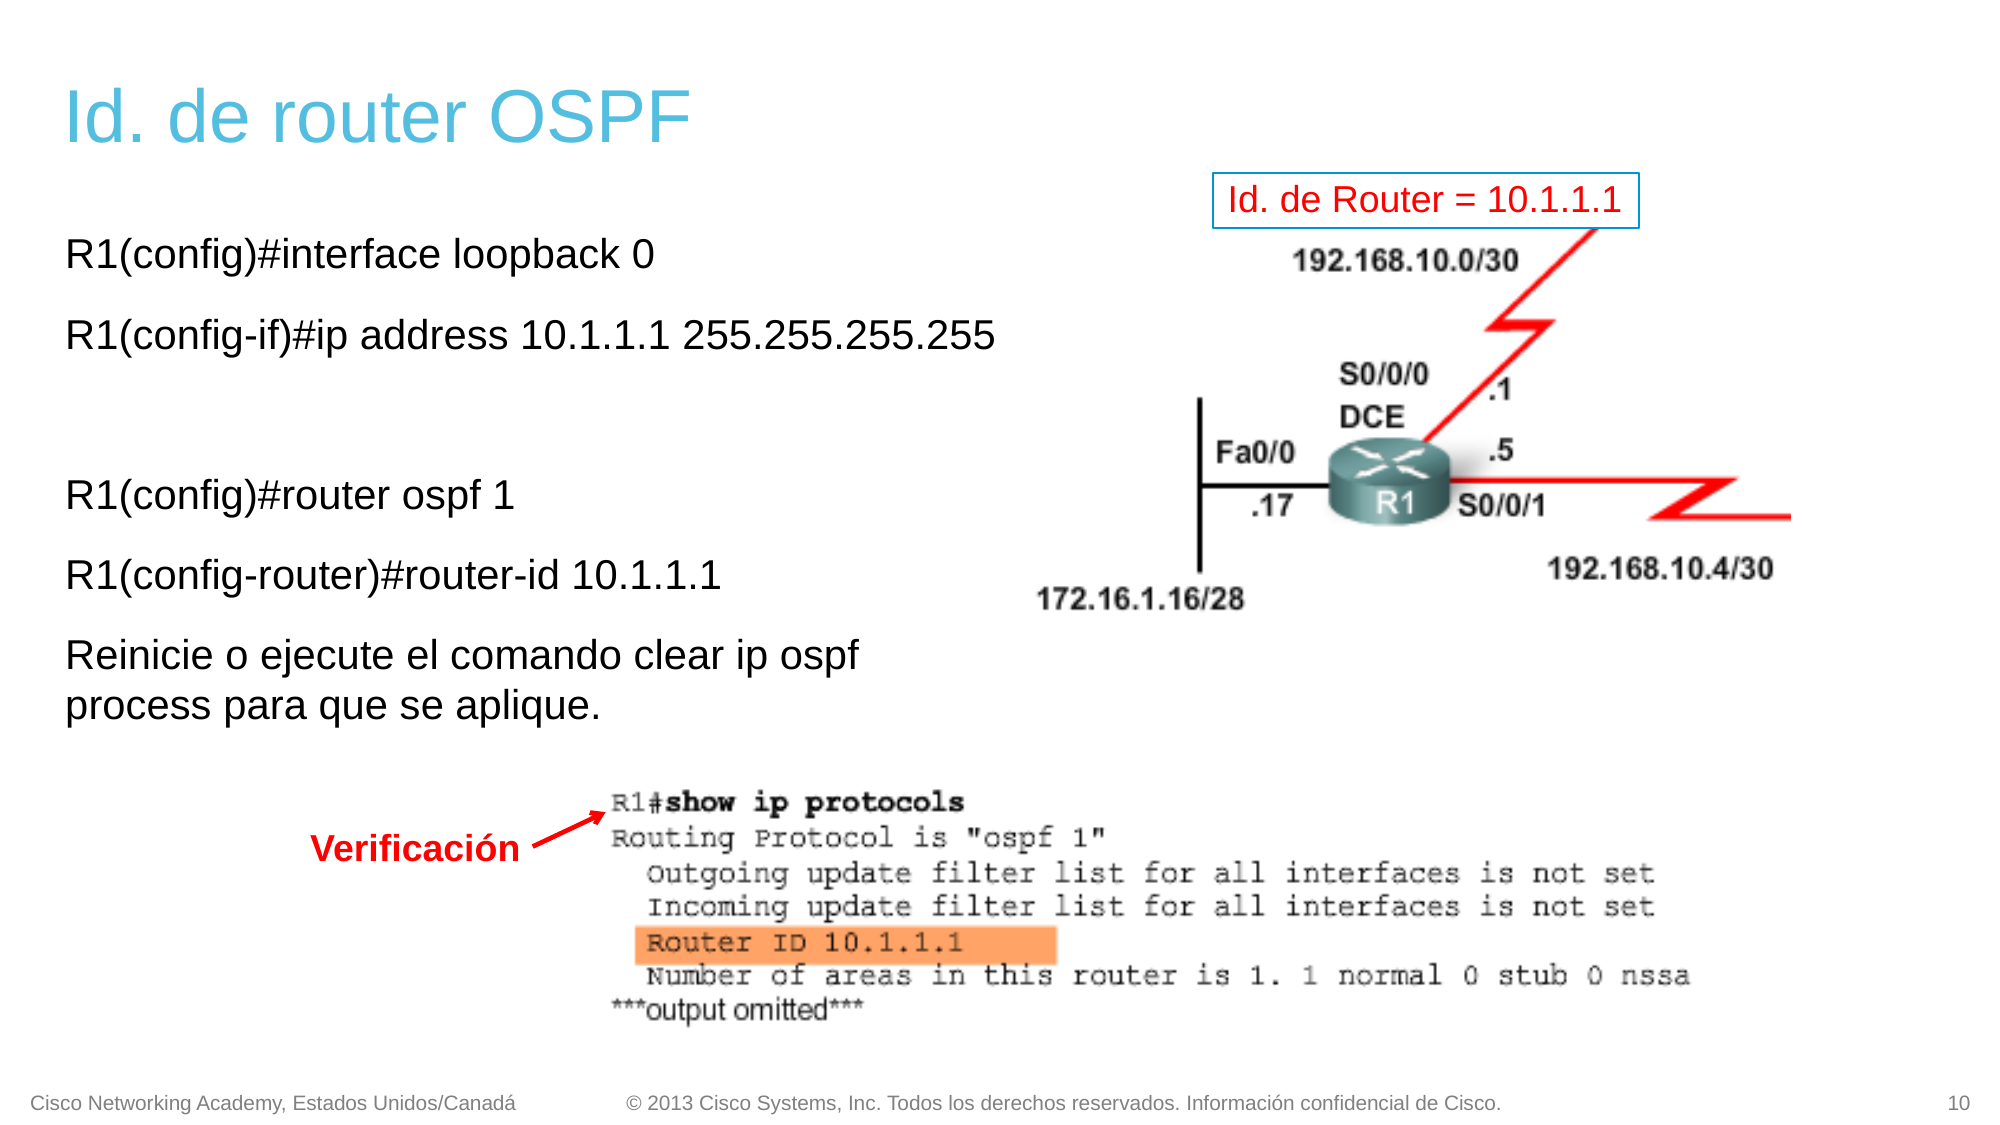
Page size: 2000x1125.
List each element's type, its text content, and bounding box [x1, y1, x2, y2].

title Id. de router OSPF [50, 27, 1929, 165]
text_box Verificación [295, 821, 536, 877]
picture [605, 788, 1723, 1035]
text_box Id. de Router = 10.1.1.1 [1212, 173, 1640, 227]
picture [1029, 229, 1792, 628]
list R1(config)#interface loopback 0 R1(config-if)#ip address 10.1.1.1 255.255.255.255 R1(config)#router ospf 1 R1(config-router)#router-id 10.1.1.1 Reinicie o ejecute el comando clear ip ospf process para que se aplique. [50, 219, 1030, 1035]
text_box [532, 811, 606, 847]
